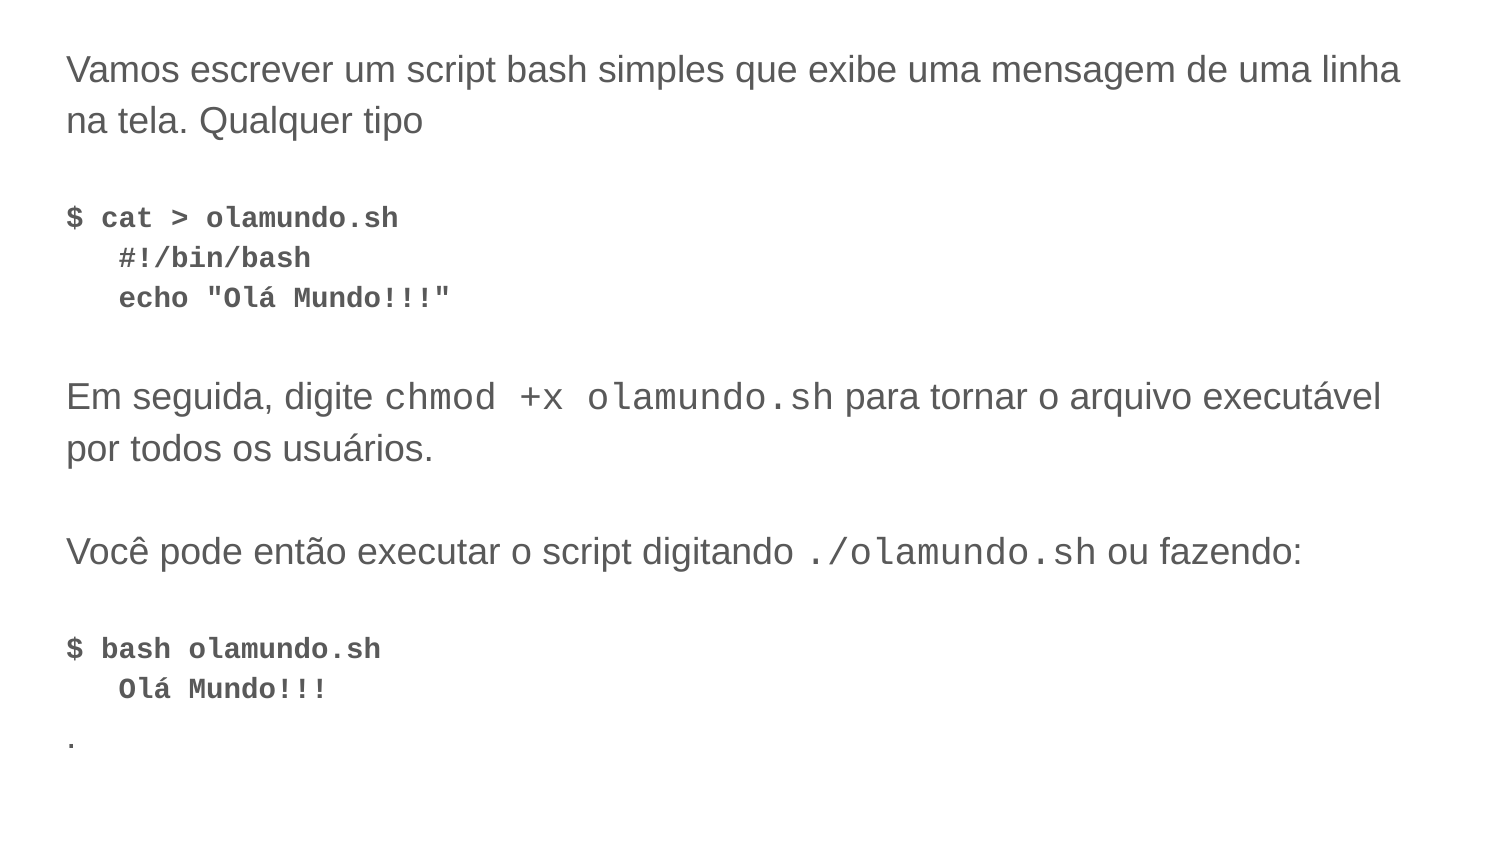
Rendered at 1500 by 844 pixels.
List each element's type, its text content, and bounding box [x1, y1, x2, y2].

list Vamos escrever um script bash simples que exibe uma mensagem de uma linha na tela. Qualquer tipo $ cat > olamundo.sh #!/bin/bash echo "Olá Mundo!!!" Em seguida, digite chmod +x olamundo.sh para tornar o arquivo executável por todos os usuários. Você pode então executar o script digitando ./olamundo.sh ou fazendo: $ bash olamundo.sh Olá Mundo!!! . [51, 22, 1449, 750]
